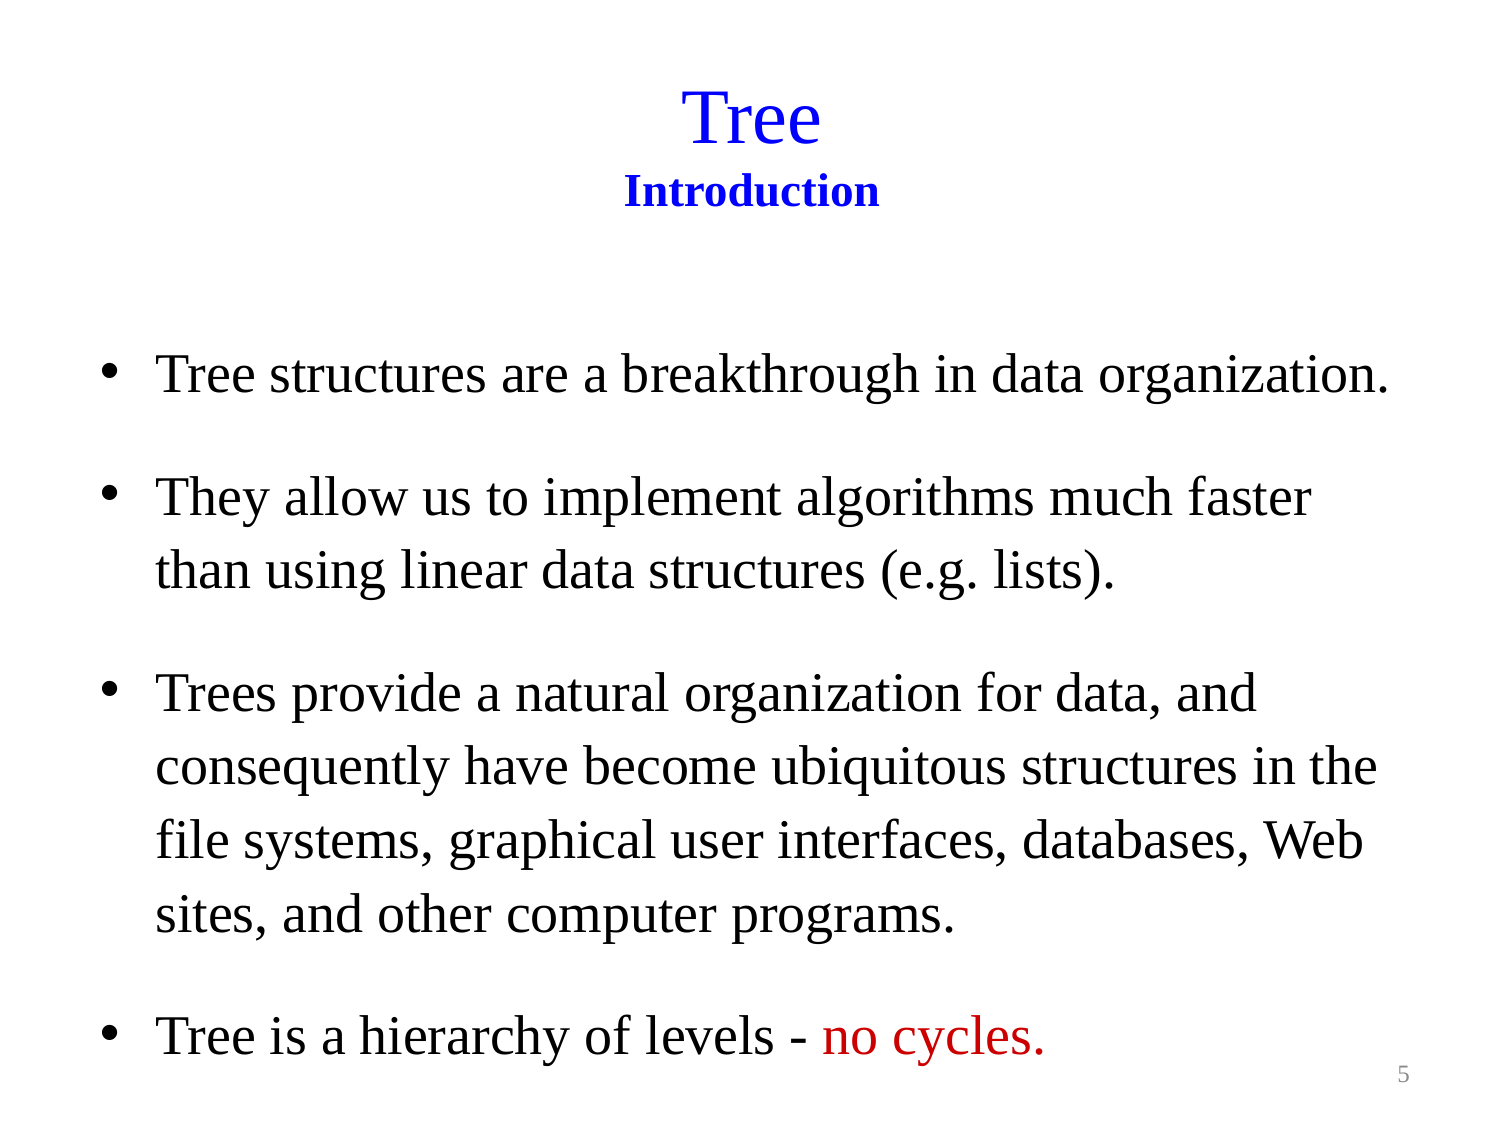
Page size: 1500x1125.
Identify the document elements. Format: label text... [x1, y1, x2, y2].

list Tree structures are a breakthrough in data organization. They allow us to implement algorithms much faster than using linear data structures (e.g. lists). Trees provide a natural organization for data, and consequently have become ubiquitous structures in the file systems, graphical user interfaces, databases, Web sites, and other computer programs. Tree is a hierarchy of levels - no cycles. [84, 322, 1426, 1103]
slide_number 5 [1074, 1042, 1425, 1103]
title Tree Introduction [76, 56, 1427, 224]
